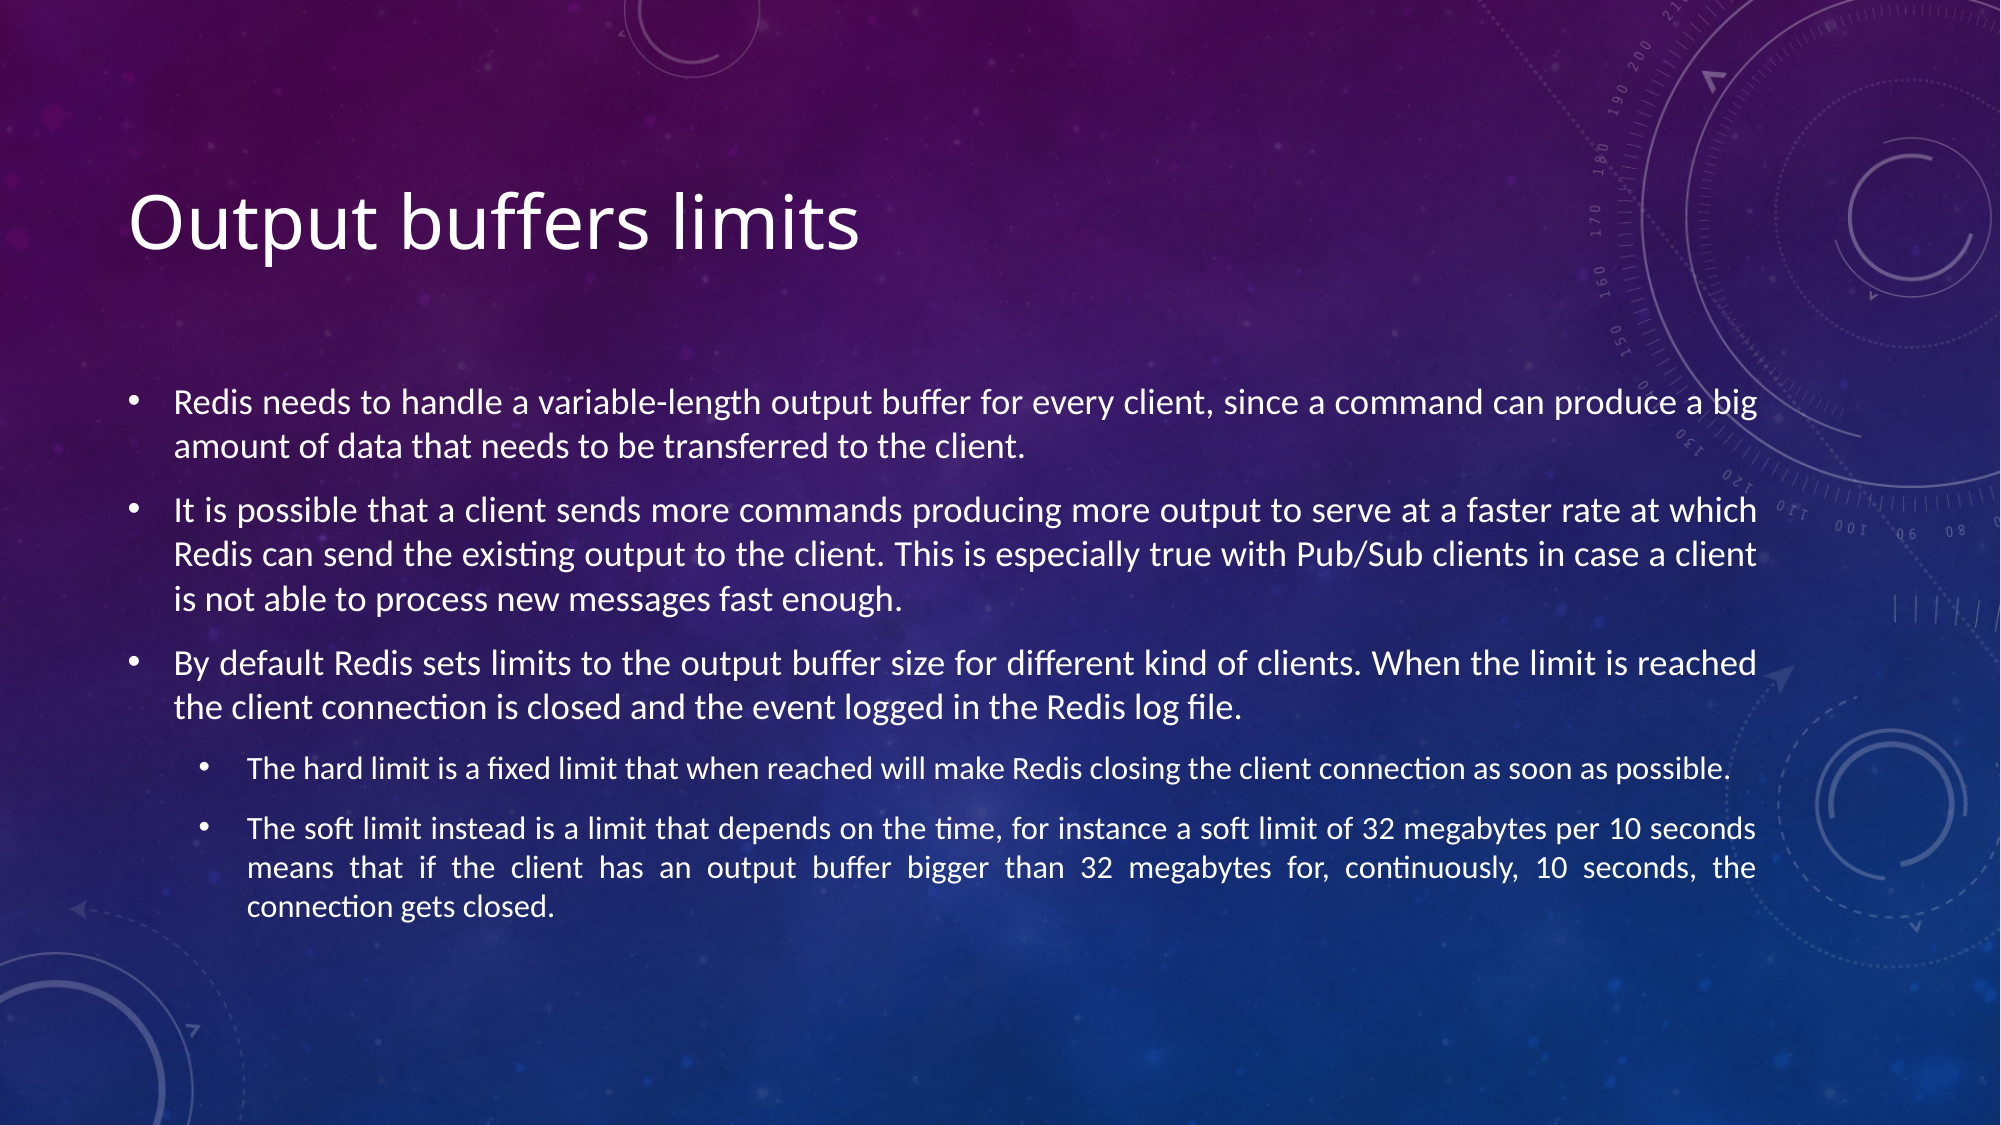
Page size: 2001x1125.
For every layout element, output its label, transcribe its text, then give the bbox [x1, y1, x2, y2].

title Output buffers limits [112, 99, 1775, 339]
picture [0, 0, 2001, 1125]
list Redis needs to handle a variable-length output buffer for every client, since a command can produce a big amount of data that needs to be transferred to the client. It is possible that a client sends more commands producing more output to serve at a faster rate at which Redis can send the existing output to the client. This is especially true with Pub/Sub clients in case a client is not able to process new messages fast enough. By default Redis sets limits to the output buffer size for different kind of clients. When the limit is reached the client connection is closed and the event logged in the Redis log file. The hard limit is a fixed limit that when reached will make Redis closing the client connection as soon as possible. The soft limit instead is a limit that depends on the time, for instance a soft limit of 32 megabytes per 10 seconds means that if the client has an output buffer bigger than 32 megabytes for, continuously, 10 seconds, the connection gets closed. [112, 351, 1775, 950]
